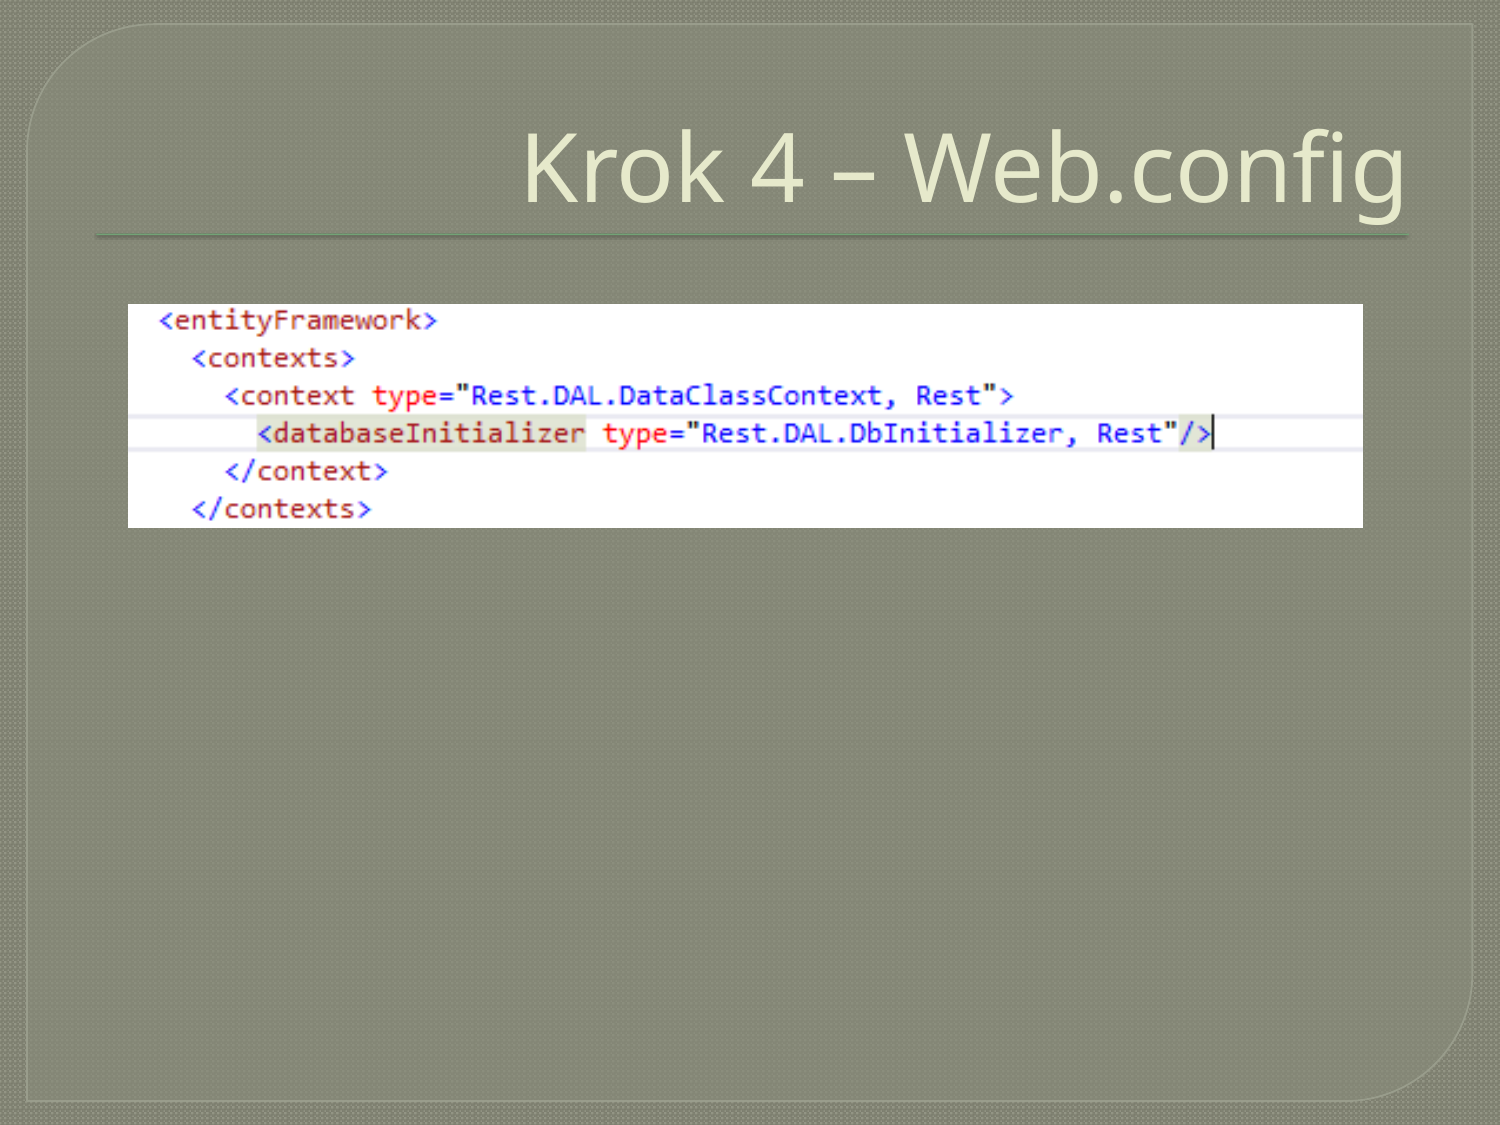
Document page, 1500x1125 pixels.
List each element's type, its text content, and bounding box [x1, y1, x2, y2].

title Krok 4 – Web.config [75, 41, 1425, 230]
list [128, 304, 1364, 529]
